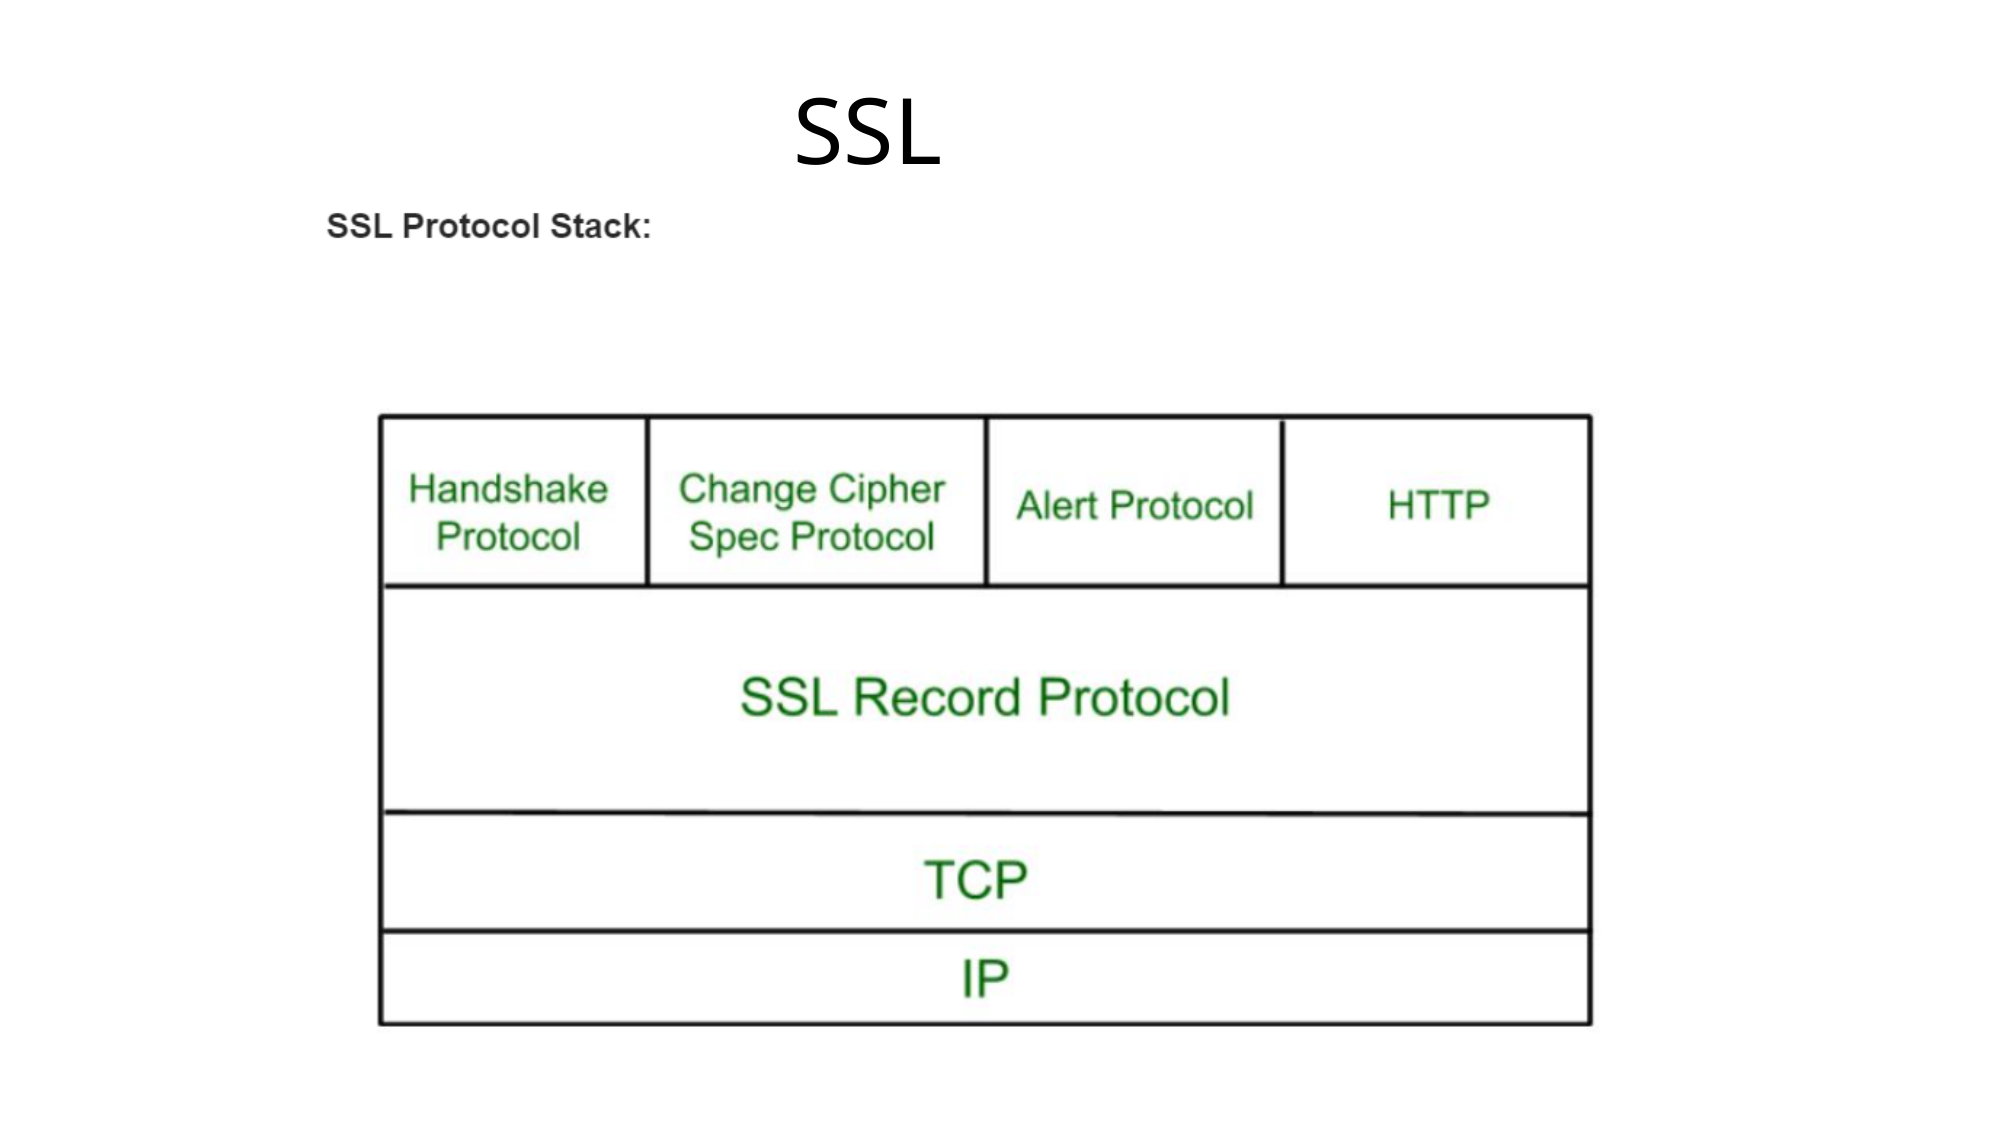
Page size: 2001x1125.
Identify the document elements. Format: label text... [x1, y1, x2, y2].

title SSL [273, 59, 1463, 209]
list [306, 209, 1670, 1066]
